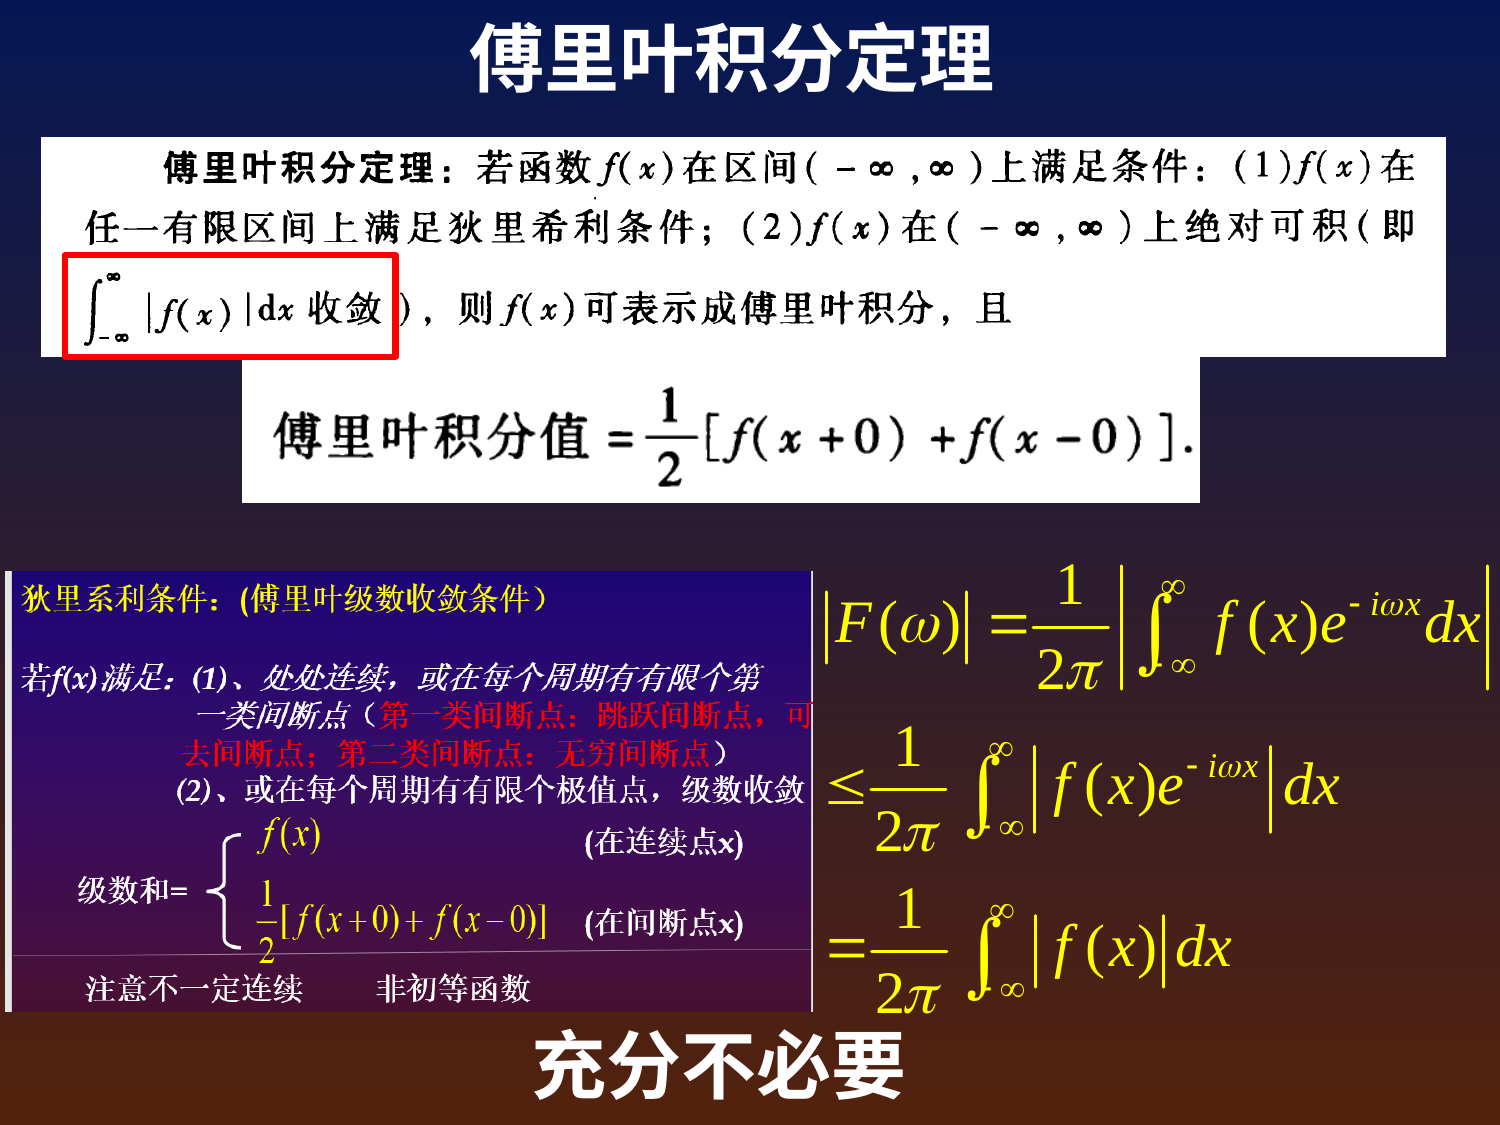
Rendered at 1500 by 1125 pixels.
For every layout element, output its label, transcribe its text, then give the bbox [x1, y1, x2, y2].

picture [41, 137, 1446, 503]
text_box 充分不必要 [516, 1011, 1155, 1116]
text_box 傅里叶积分定理 [454, 4, 1093, 109]
picture [5, 571, 813, 1012]
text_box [814, 543, 1500, 1025]
